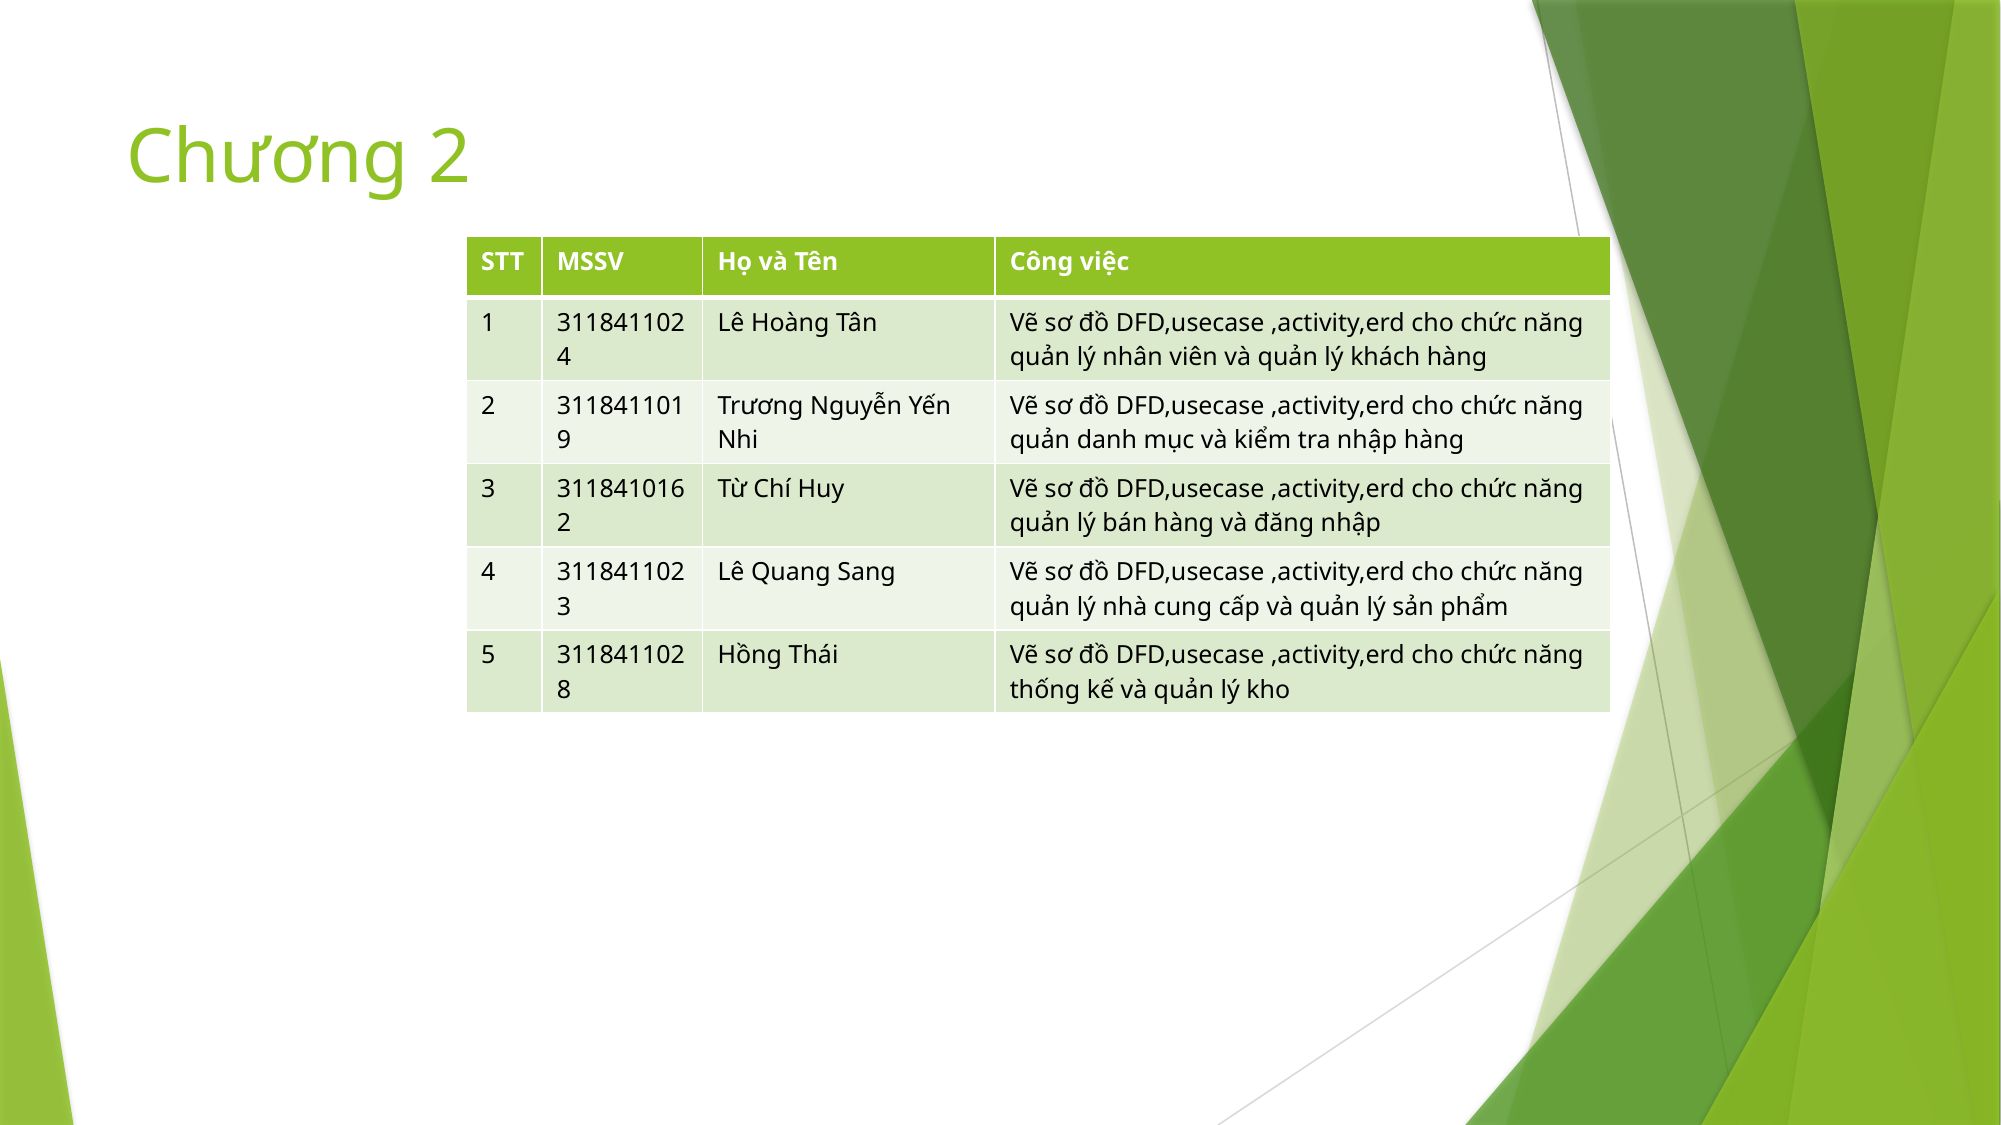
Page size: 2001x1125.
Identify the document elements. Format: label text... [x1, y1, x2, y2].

table_cell Từ Chí Huy [703, 464, 994, 546]
table_cell 4 [467, 548, 541, 629]
table_cell Lê Quang Sang [703, 548, 994, 629]
table_cell Hồng Thái [703, 631, 994, 712]
table_cell 3118411023 [543, 548, 702, 629]
table_cell Lê Hoàng Tân [703, 300, 994, 380]
table_header MSSV [543, 237, 702, 295]
table_cell 2 [467, 381, 541, 463]
table_cell Vẽ sơ đồ DFD,usecase ,activity,erd cho chức năng quản danh mục và kiểm tra nhập hàng [996, 381, 1610, 463]
table_cell 3118410162 [543, 464, 702, 546]
table_cell 3118411019 [543, 381, 702, 463]
table_cell 3 [467, 464, 541, 546]
table_cell 3118411028 [543, 631, 702, 712]
title Chương 2 [111, 99, 1522, 317]
table_header Họ và Tên [703, 237, 994, 295]
table_cell 1 [467, 300, 541, 380]
table_header STT [467, 237, 541, 295]
table_cell Vẽ sơ đồ DFD,usecase ,activity,erd cho chức năng quản lý nhà cung cấp và quản lý sản phẩm [996, 548, 1610, 629]
table_header Công việc [996, 237, 1610, 295]
table_cell 5 [467, 631, 541, 712]
table_cell 3118411024 [543, 300, 702, 380]
table_cell Vẽ sơ đồ DFD,usecase ,activity,erd cho chức năng thống kế và quản lý kho [996, 631, 1610, 712]
table_cell Trương Nguyễn Yến Nhi [703, 381, 994, 463]
table_cell Vẽ sơ đồ DFD,usecase ,activity,erd cho chức năng quản lý nhân viên và quản lý khách hàng [996, 300, 1610, 380]
table_cell Vẽ sơ đồ DFD,usecase ,activity,erd cho chức năng quản lý bán hàng và đăng nhập [996, 464, 1610, 546]
